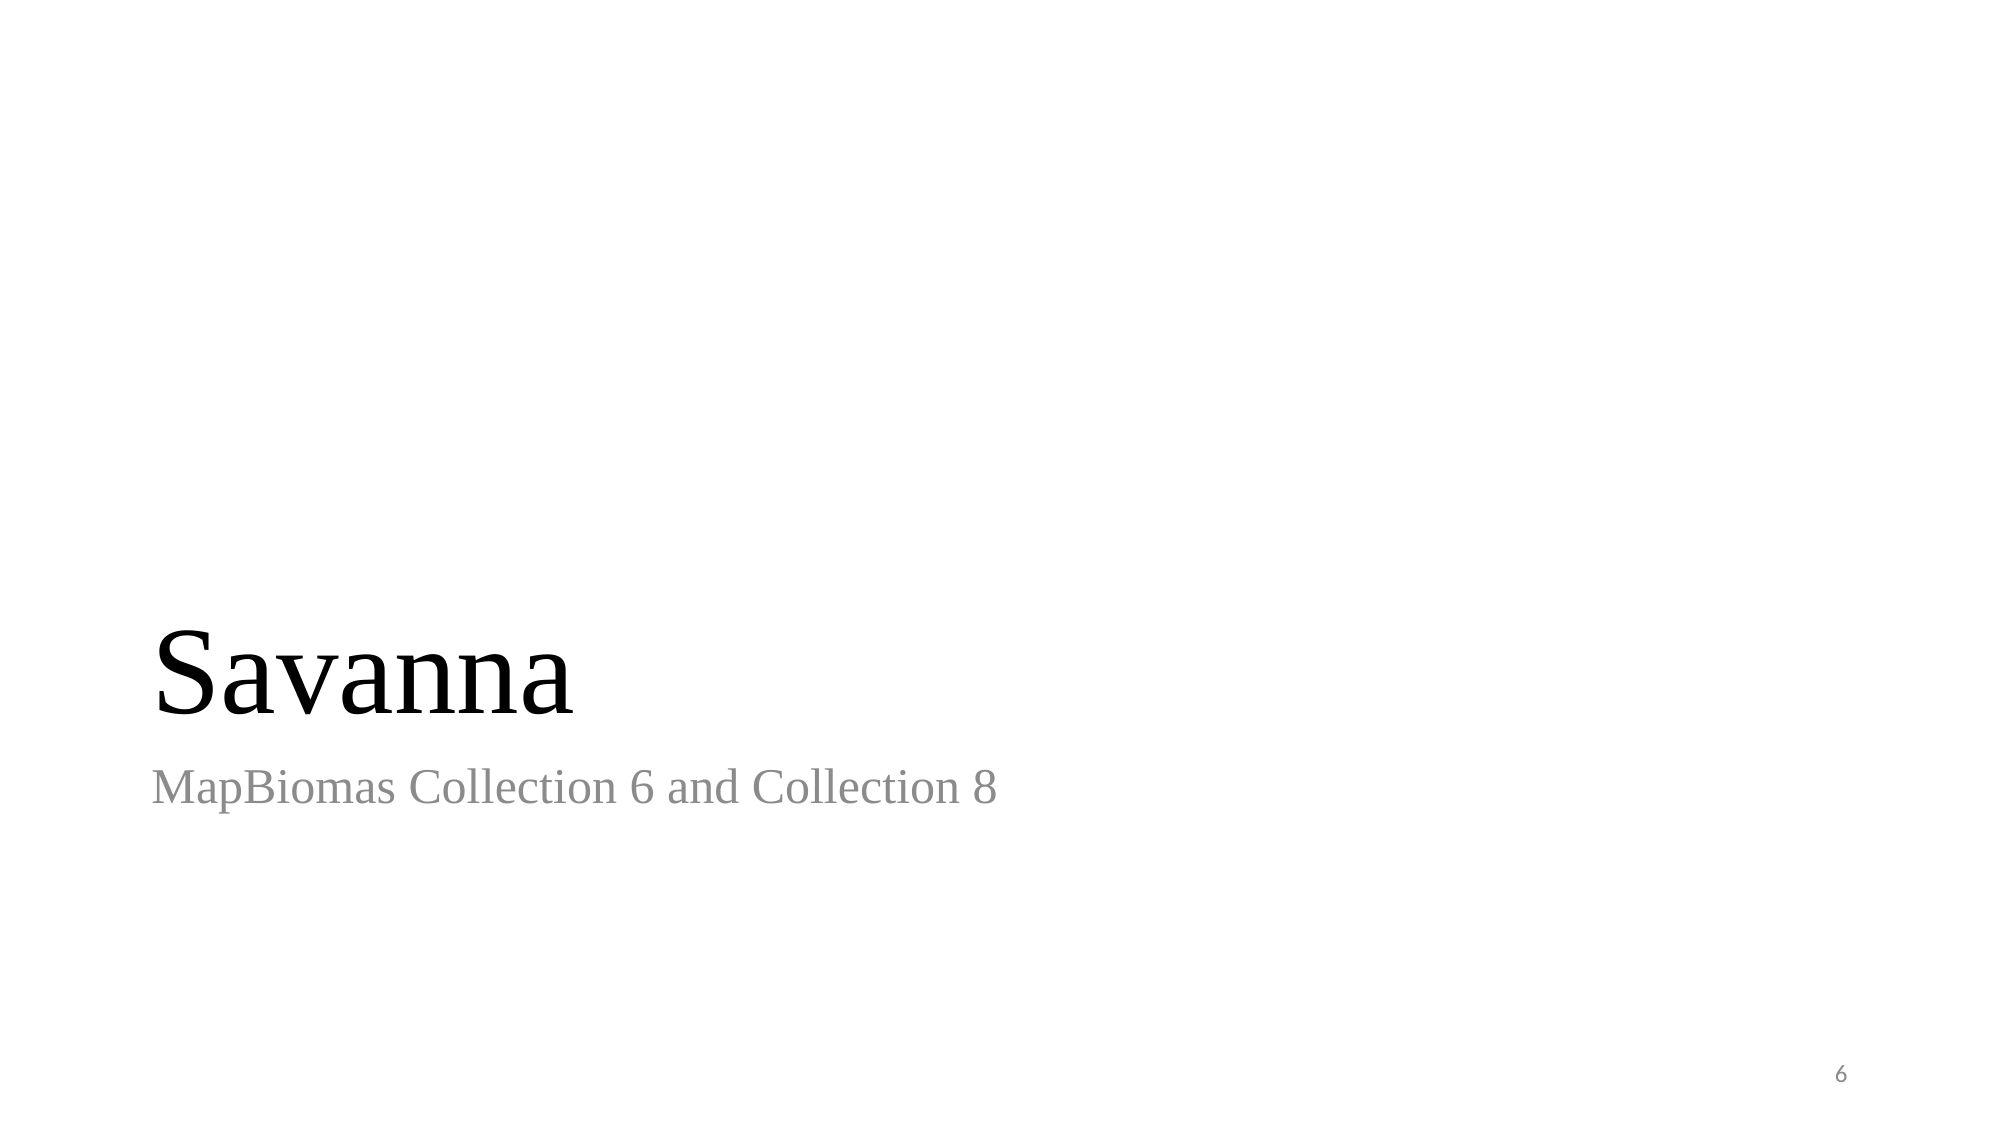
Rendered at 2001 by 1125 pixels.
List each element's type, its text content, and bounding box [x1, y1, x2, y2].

slide_number 6 [1412, 1042, 1863, 1103]
title Savanna [136, 280, 1862, 749]
list MapBiomas Collection 6 and Collection 8 [136, 752, 1862, 999]
